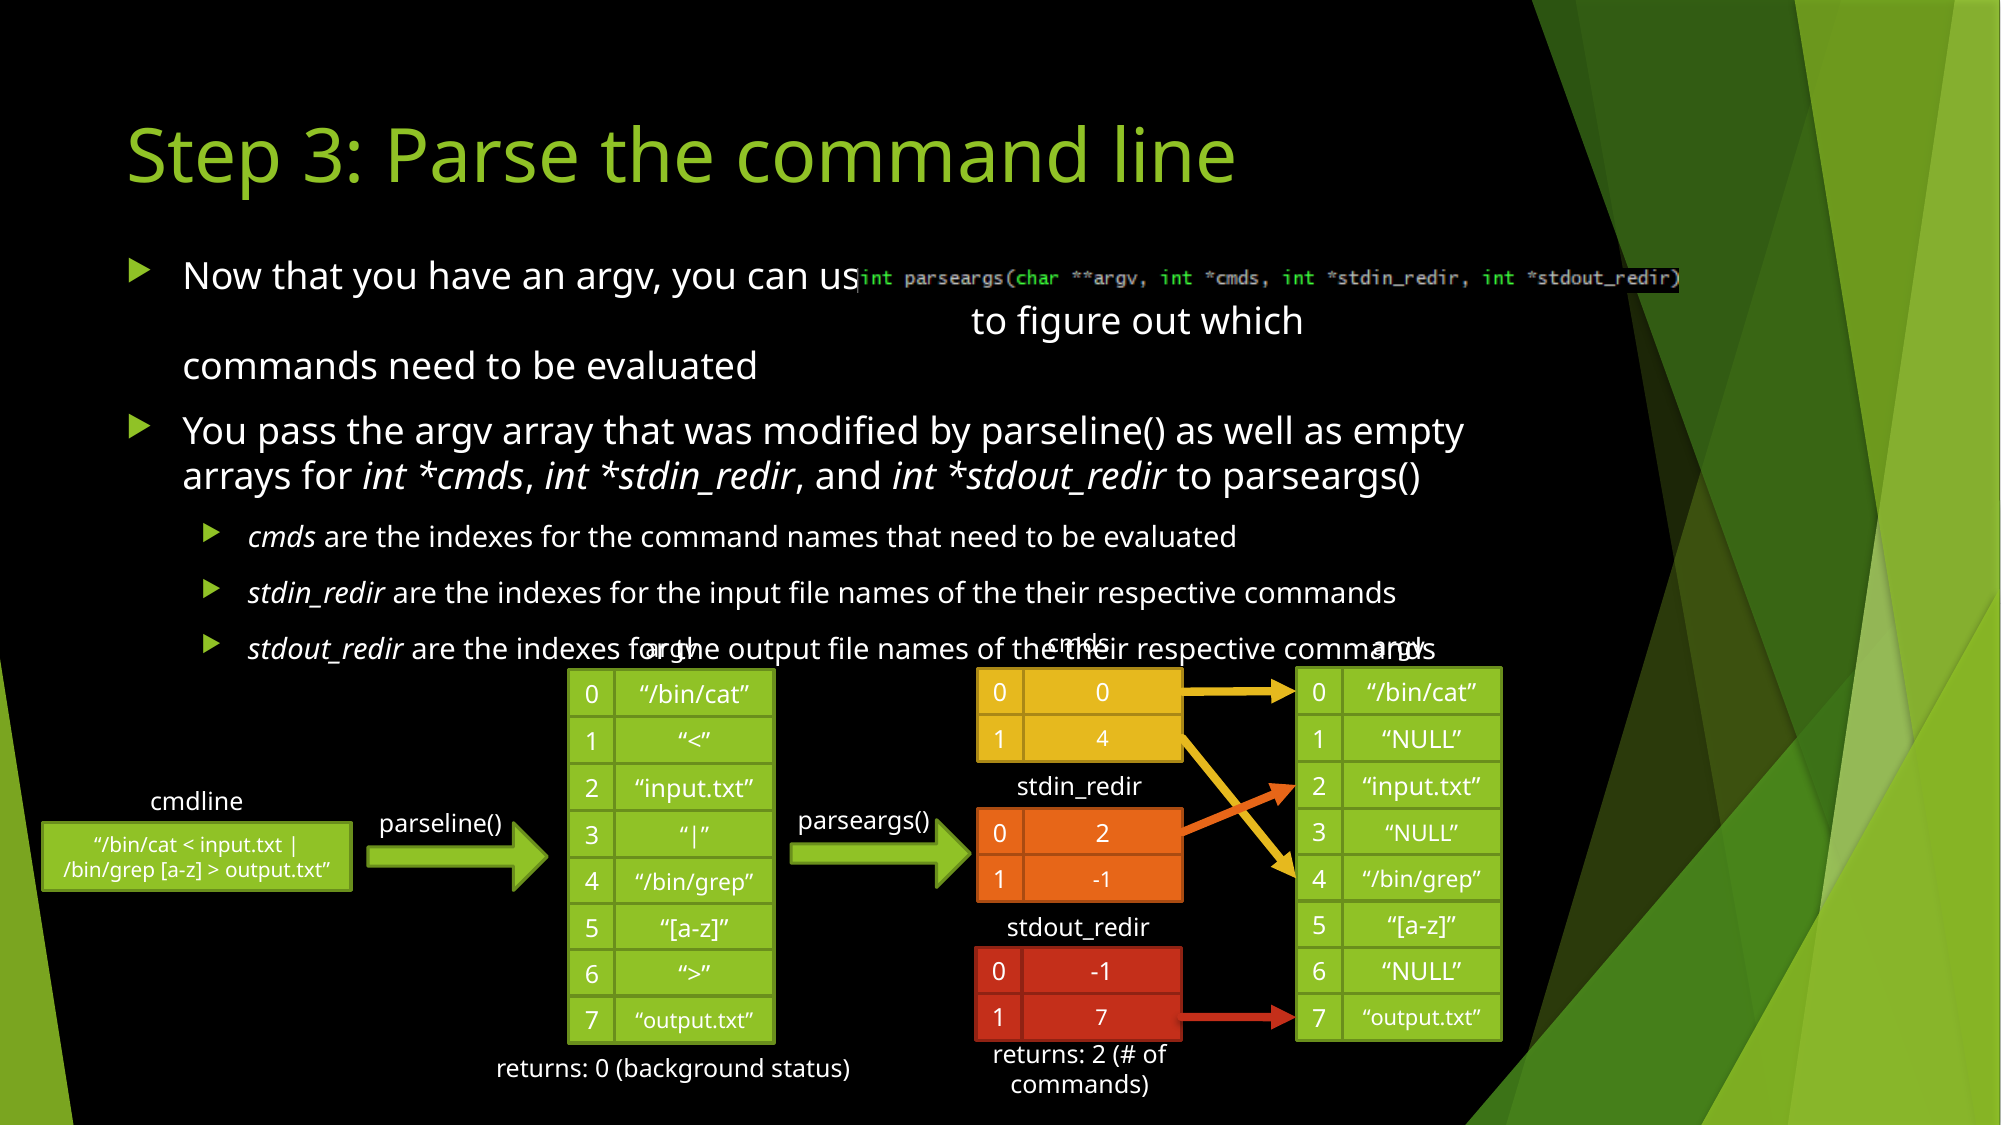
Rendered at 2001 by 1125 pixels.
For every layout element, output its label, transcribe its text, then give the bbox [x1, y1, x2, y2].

text_box cmdline [42, 777, 351, 823]
text_box 4 [1025, 713, 1184, 762]
text_box cmds [975, 620, 1182, 665]
text_box 1 [976, 713, 1025, 762]
text_box -1 [1025, 853, 1184, 903]
title Step 3: Parse the command line [111, 99, 1655, 212]
text_box 0 [976, 808, 1025, 853]
picture [856, 267, 1680, 293]
text_box returns: 2 (# of commands) [907, 1030, 1253, 1106]
text_box [789, 834, 972, 889]
text_box returns: 0 (background status) [481, 1045, 866, 1091]
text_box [568, 669, 775, 1044]
text_box 0 [976, 667, 1025, 713]
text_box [1181, 839, 1297, 879]
text_box 0 [974, 946, 1024, 992]
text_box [1295, 622, 1502, 1042]
text_box stdout_redir [975, 903, 1182, 949]
text_box 7 [1024, 992, 1183, 1030]
text_box -1 [1024, 946, 1183, 992]
text_box parseargs() [779, 797, 954, 842]
text_box stdin_redir [976, 762, 1177, 808]
text_box parseline() [350, 800, 531, 845]
text_box 0 [1025, 667, 1184, 713]
text_box 2 [1025, 808, 1177, 853]
text_box 1 [976, 853, 1025, 903]
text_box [1181, 784, 1297, 833]
list Now that you have an argv, you can use to figure out which commands need to be evaluated You pass the argv array that was modified by parseline() as well as empty arrays for int *cmds, int *stdin_redir, and int *stdout_redir to parseargs() cmds are the indexes for the command names that need to be evaluated stdin_redir are the indexes for the input file names of the their respective commands stdout_redir are the indexes for the output file names of the their respective commands [111, 244, 1522, 881]
text_box argv [568, 625, 775, 669]
text_box 1 [974, 992, 1024, 1030]
text_box “/bin/cat < input.txt | /bin/grep [a-z] > output.txt” [41, 821, 353, 892]
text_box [1181, 737, 1297, 784]
text_box [366, 838, 549, 892]
